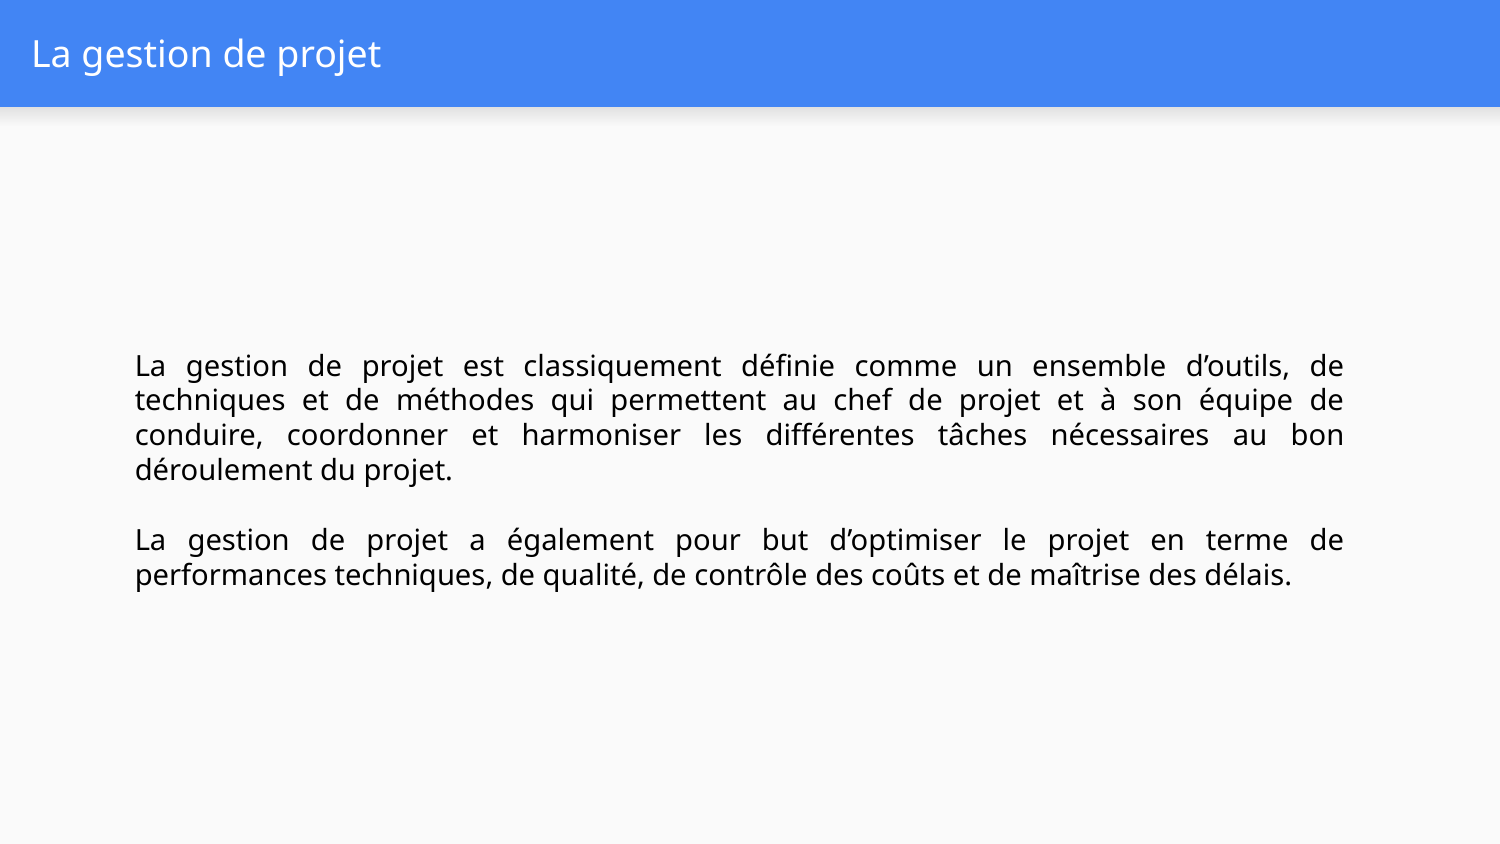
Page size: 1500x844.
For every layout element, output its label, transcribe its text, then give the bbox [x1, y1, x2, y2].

title La gestion de projet [16, 2, 1464, 102]
text_box La gestion de projet est classiquement définie comme un ensemble d’outils, de techniques et de méthodes qui permettent au chef de projet et à son équipe de conduire, coordonner et harmoniser les différentes tâches nécessaires au bon déroulement du projet. La gestion de projet a également pour but d’optimiser le projet en terme de performances techniques, de qualité, de contrôle des coûts et de maîtrise des délais. [119, 331, 1361, 584]
